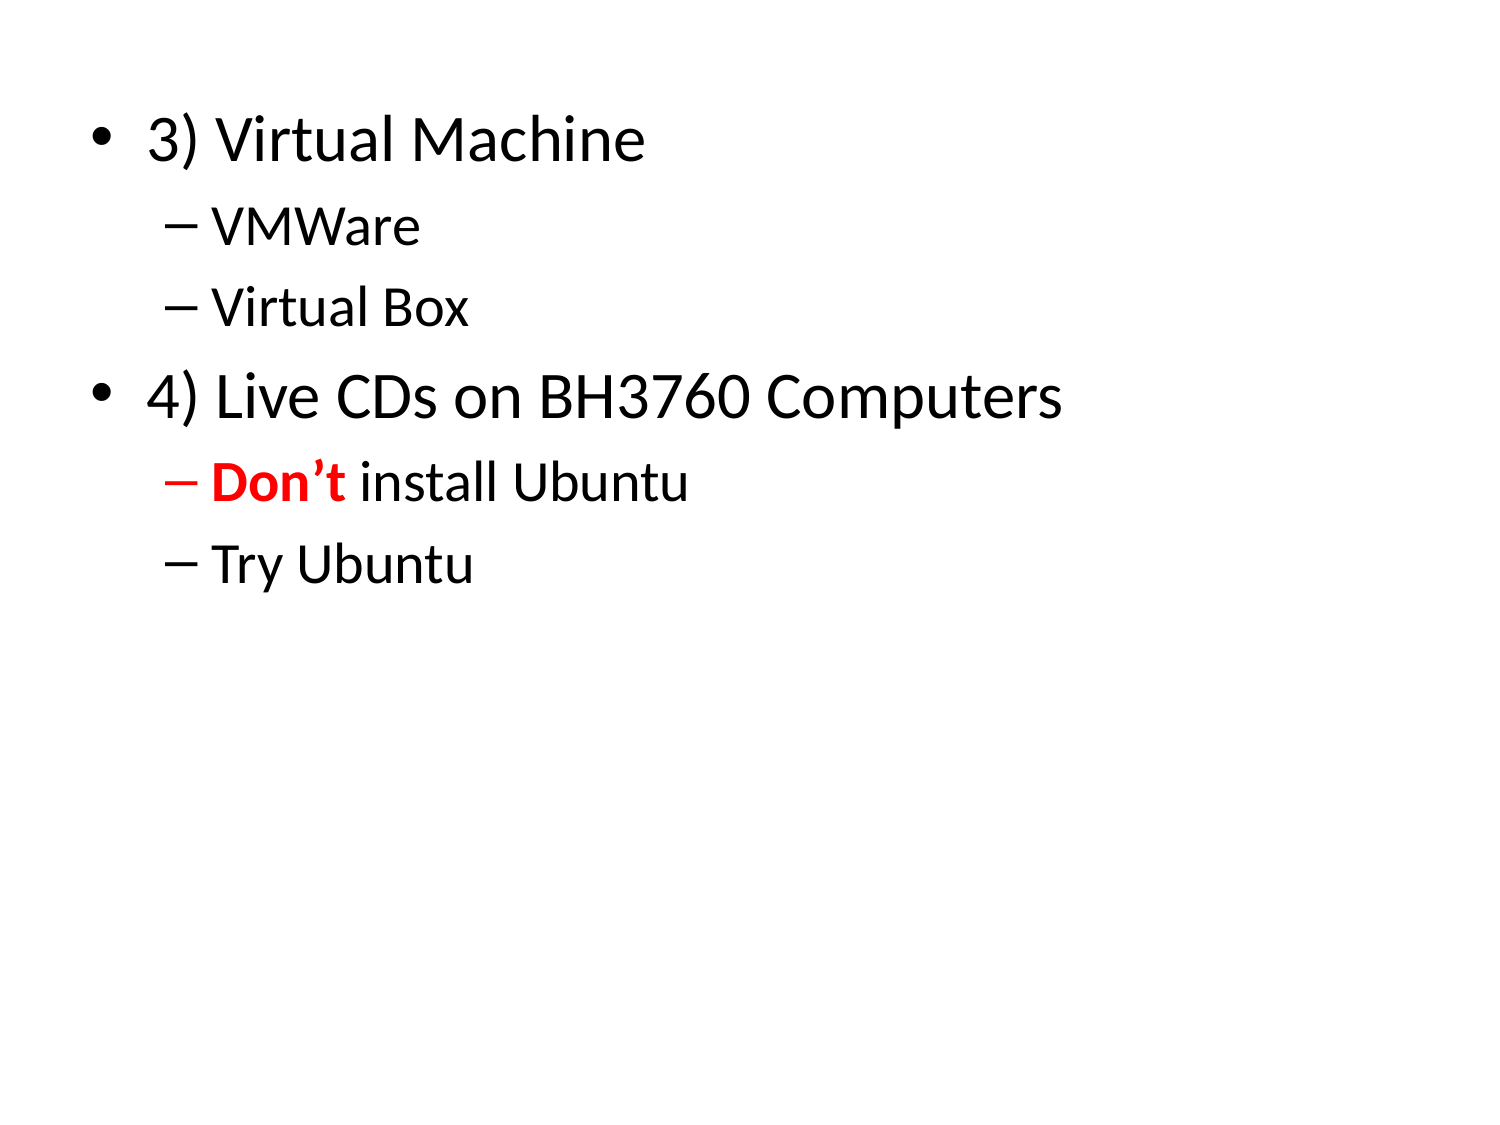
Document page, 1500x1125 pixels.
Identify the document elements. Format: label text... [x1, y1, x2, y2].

list 3) Virtual Machine VMWare Virtual Box 4) Live CDs on BH3760 Computers Don’t install Ubuntu Try Ubuntu [75, 87, 1425, 1005]
